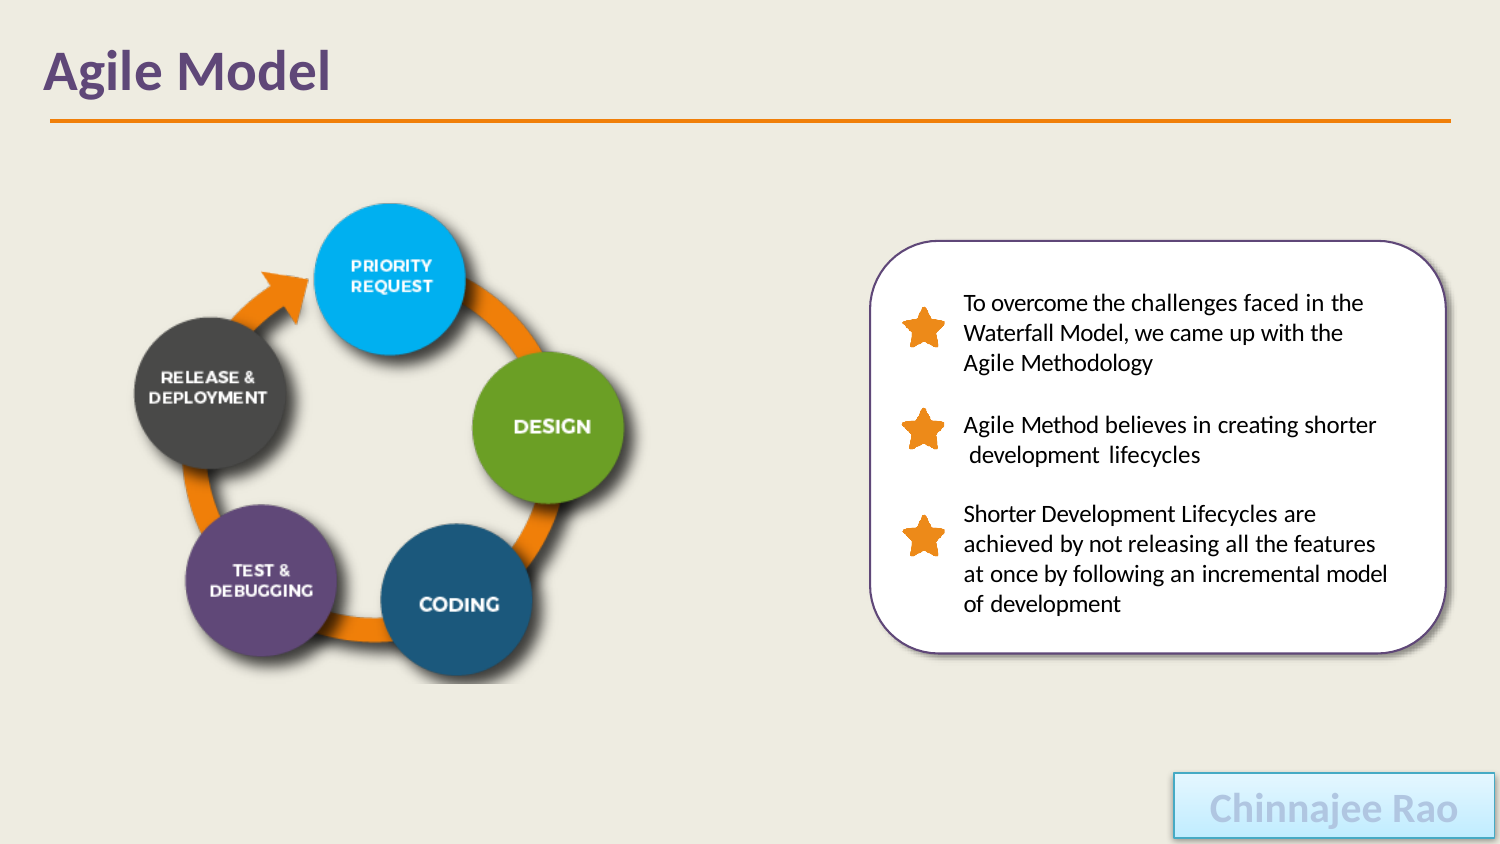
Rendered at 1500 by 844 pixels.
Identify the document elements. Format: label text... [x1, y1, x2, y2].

text_box [1001, 237, 1458, 666]
text_box [1001, 240, 1446, 654]
text_box To overcome the challenges faced in the Waterfall Model, we came up with the Agile Methodology Agile Method believes in creating shorter development lifecycles Shorter Development Lifecycles are achieved by not releasing all the features at once by following an incremental model of development [1001, 283, 1395, 618]
text_box [902, 513, 945, 557]
text_box [902, 305, 945, 348]
text_box [901, 406, 945, 450]
title Agile Model [41, 30, 337, 174]
text_box [0, 197, 1001, 684]
